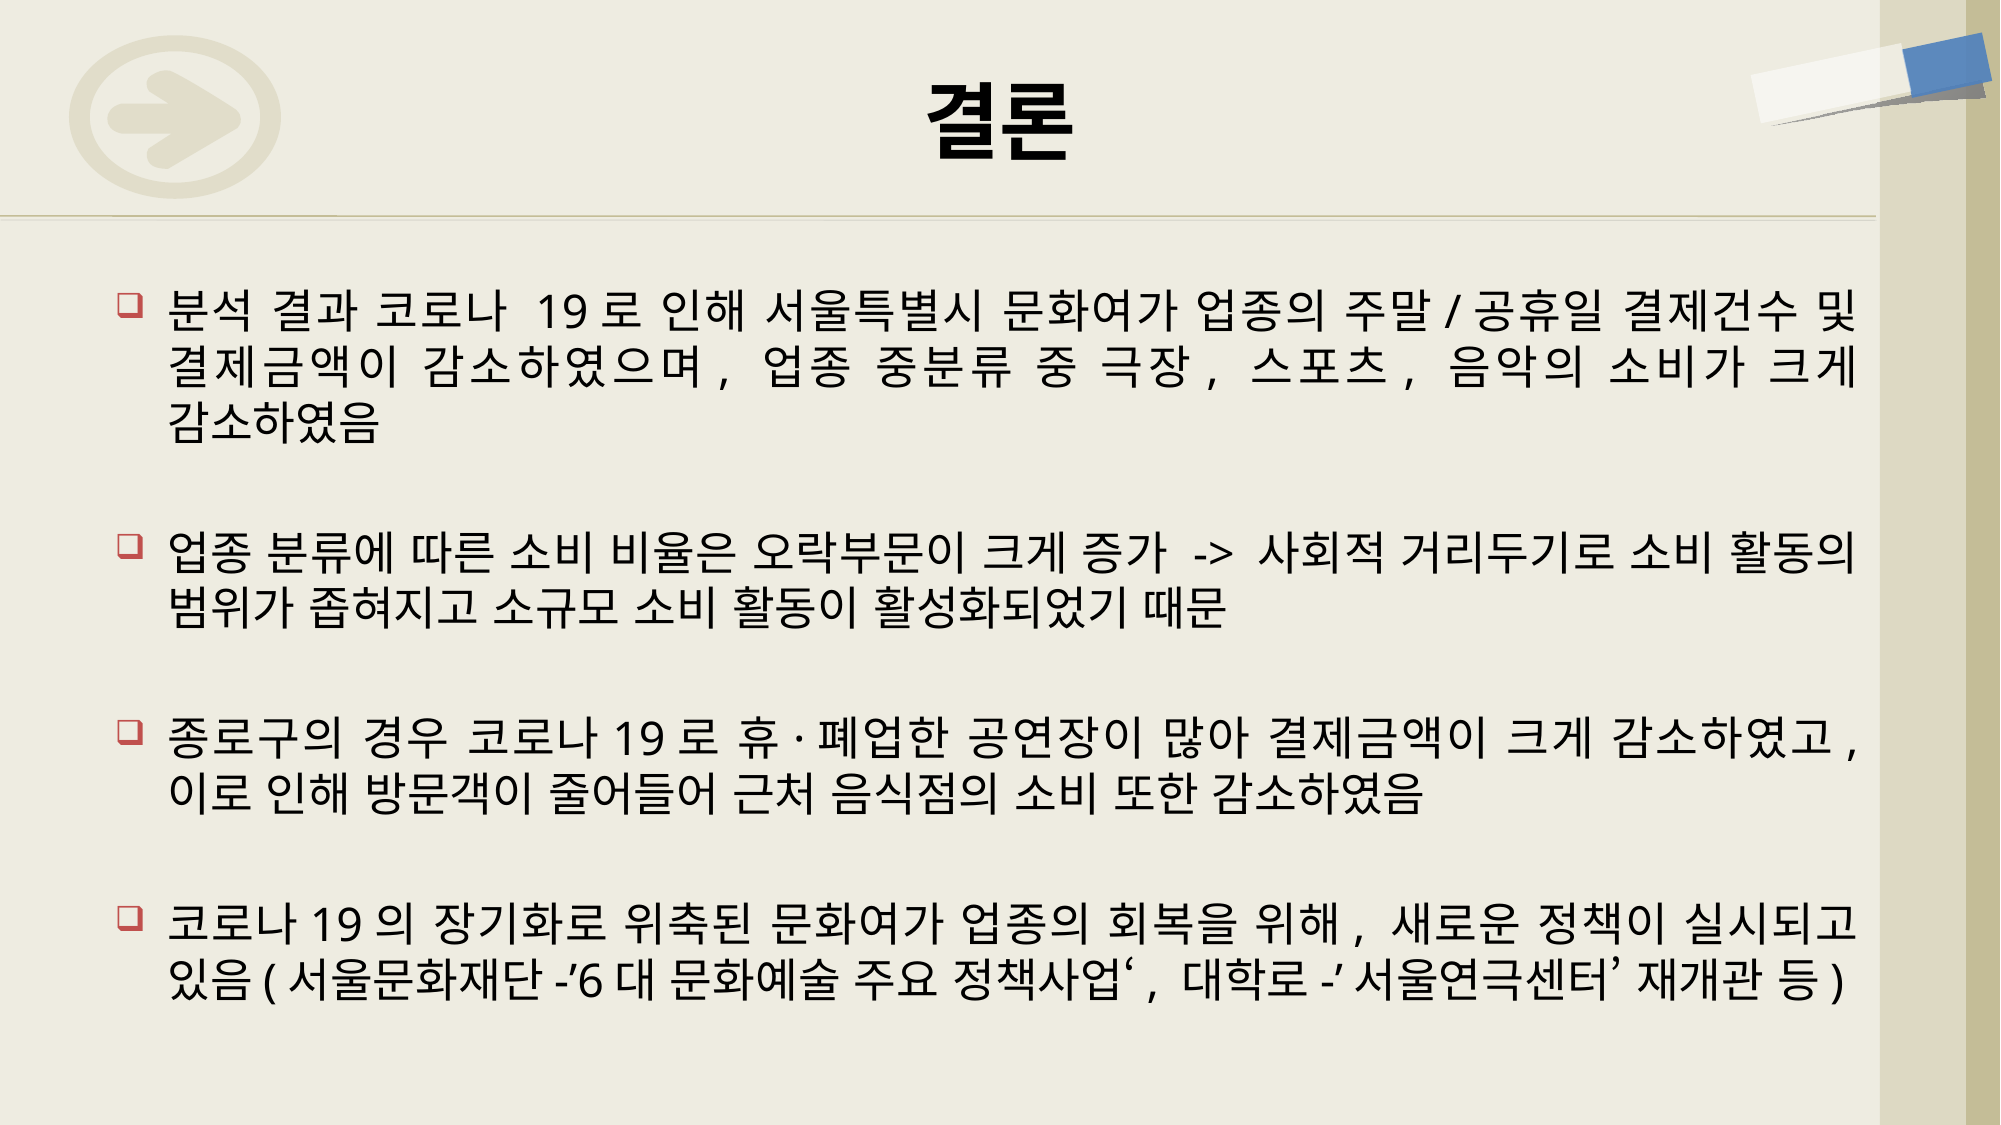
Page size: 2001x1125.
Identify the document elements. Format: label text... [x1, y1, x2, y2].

title 결론 [99, 24, 1900, 213]
list 분석 결과 코로나 19로 인해 서울특별시 문화여가 업종의 주말/공휴일 결제건수 및 결제금액이 감소하였으며, 업종 중분류 중 극장, 스포츠, 음악의 소비가 크게 감소하였음 업종 분류에 따른 소비 비율은 오락부문이 크게 증가 -> 사회적 거리두기로 소비 활동의 범위가 좁혀지고 소규모 소비 활동이 활성화되었기 때문 종로구의 경우 코로나19로 휴·폐업한 공연장이 많아 결제금액이 크게 감소하였고, 이로 인해 방문객이 줄어들어 근처 음식점의 소비 또한 감소하였음 코로나19의 장기화로 위축된 문화여가 업종의 회복을 위해, 새로운 정책이 실시되고 있음(서울문화재단-’6대 문화예술 주요 정책사업‘, 대학로-’서울연극센터’ 재개관 등) [99, 274, 1874, 1075]
